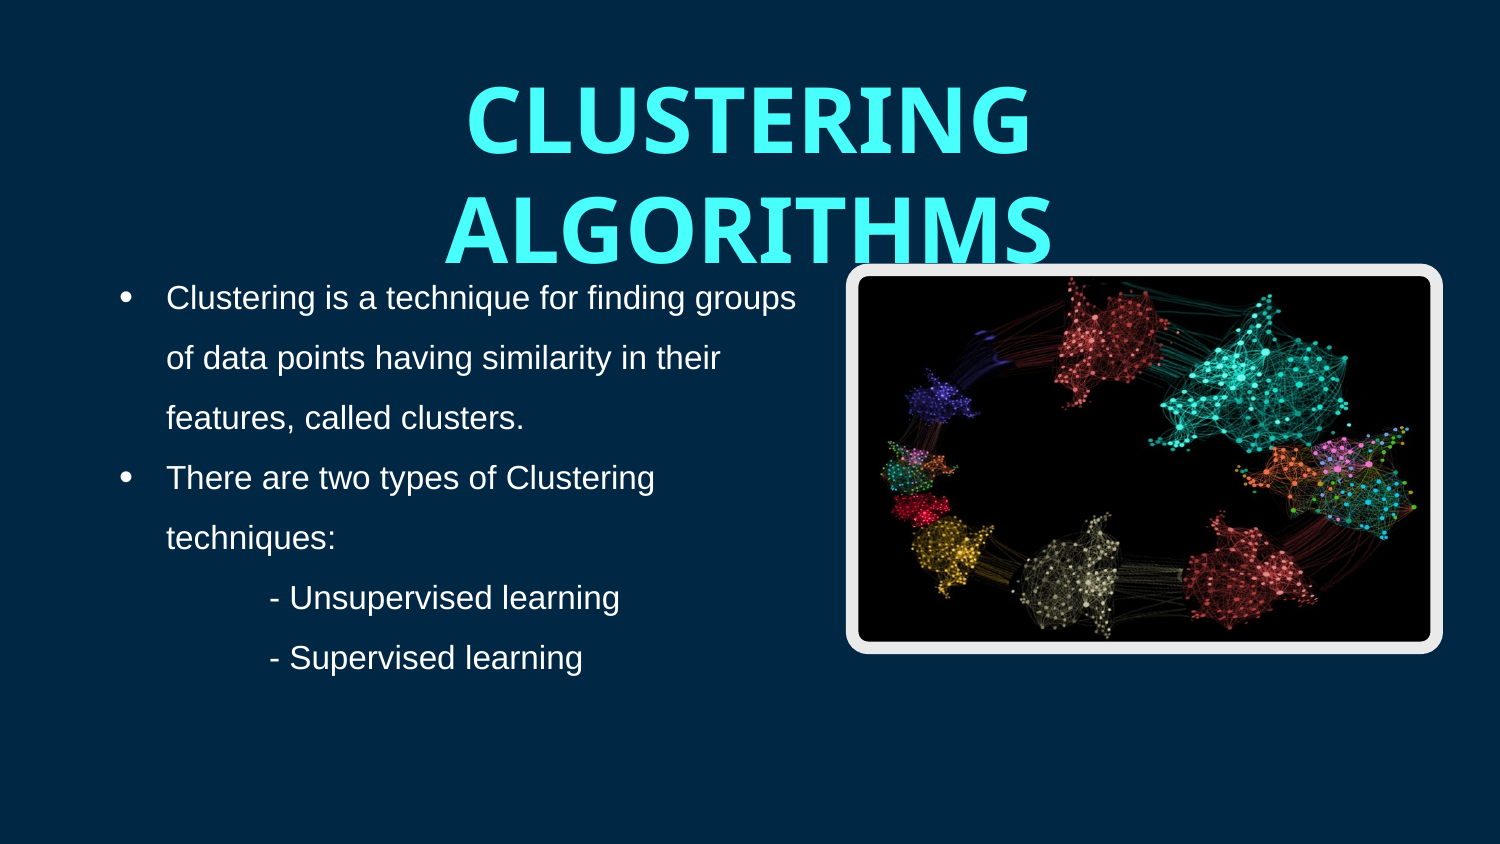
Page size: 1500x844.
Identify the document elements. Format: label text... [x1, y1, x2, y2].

text_box Clustering is a technique for finding groups of data points having similarity in their features, called clusters. There are two types of Clustering techniques: - Unsupervised learning - Supervised learning [104, 249, 818, 692]
text_box Clustering Algorithms [226, 54, 1273, 188]
picture [851, 269, 1437, 649]
